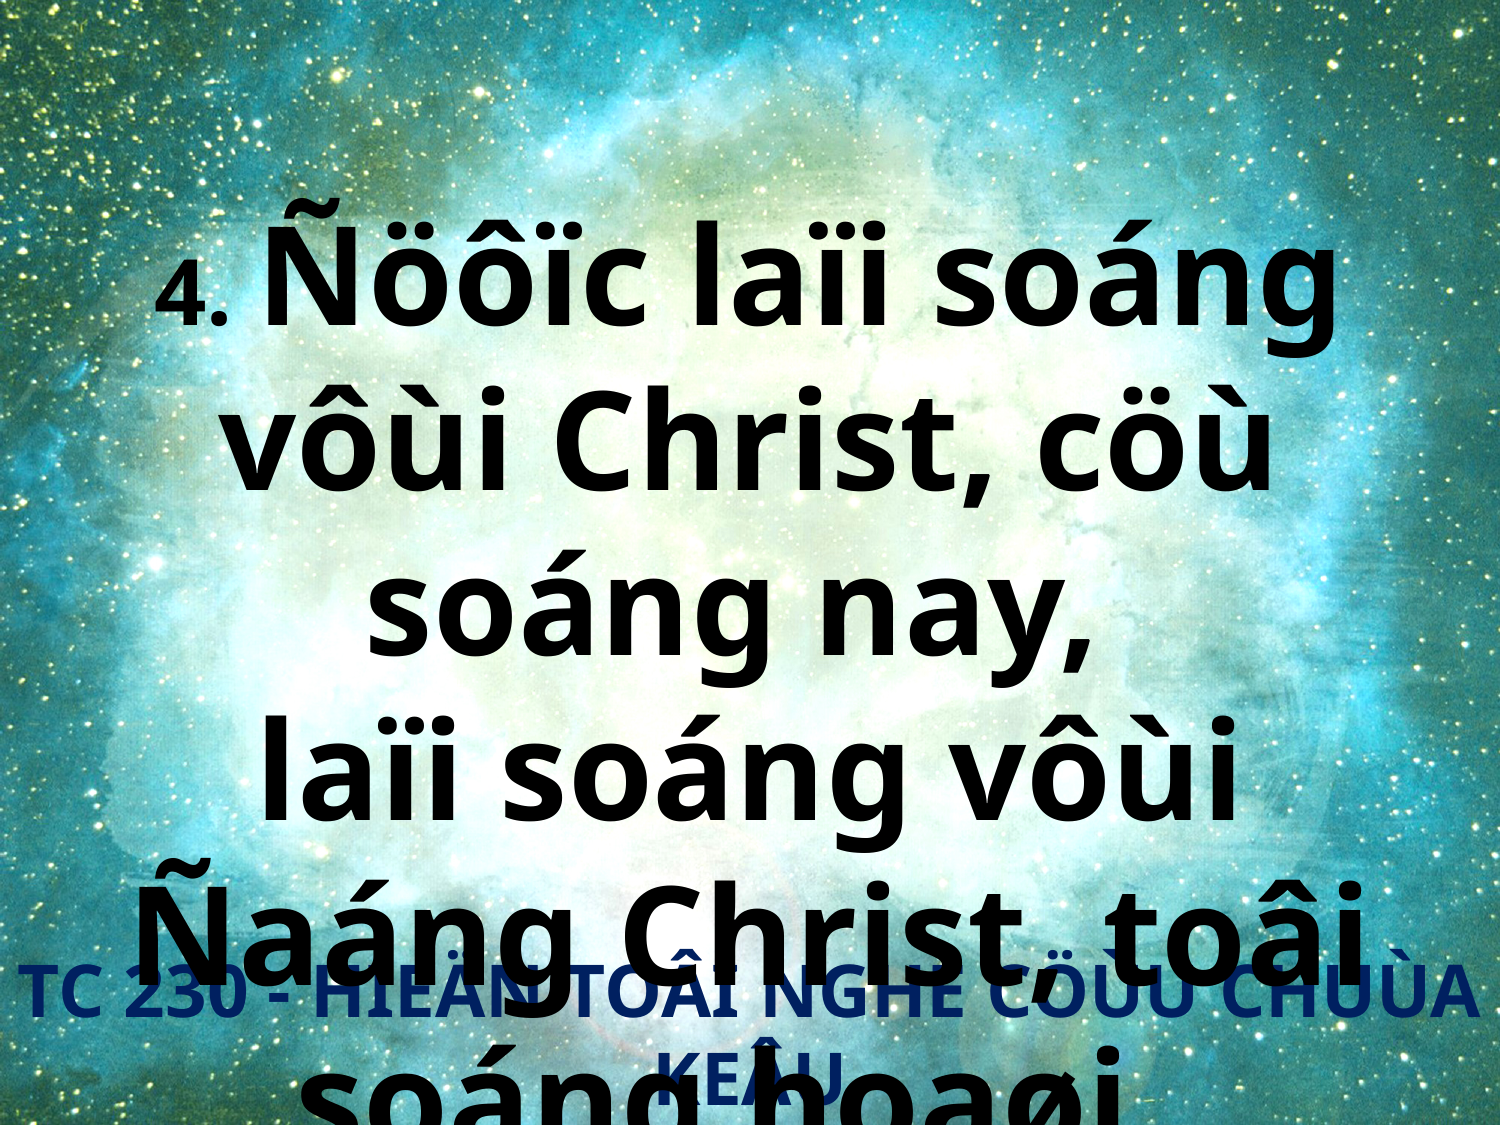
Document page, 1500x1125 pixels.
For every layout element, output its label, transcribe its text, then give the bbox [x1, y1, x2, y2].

picture [0, 0, 1500, 180]
text_box 4. Ñöôïc laïi soáng vôùi Christ, cöù soáng nay, laïi soáng vôùi Ñaáng Christ, toâi soáng hoaøi. [0, 180, 1500, 1125]
